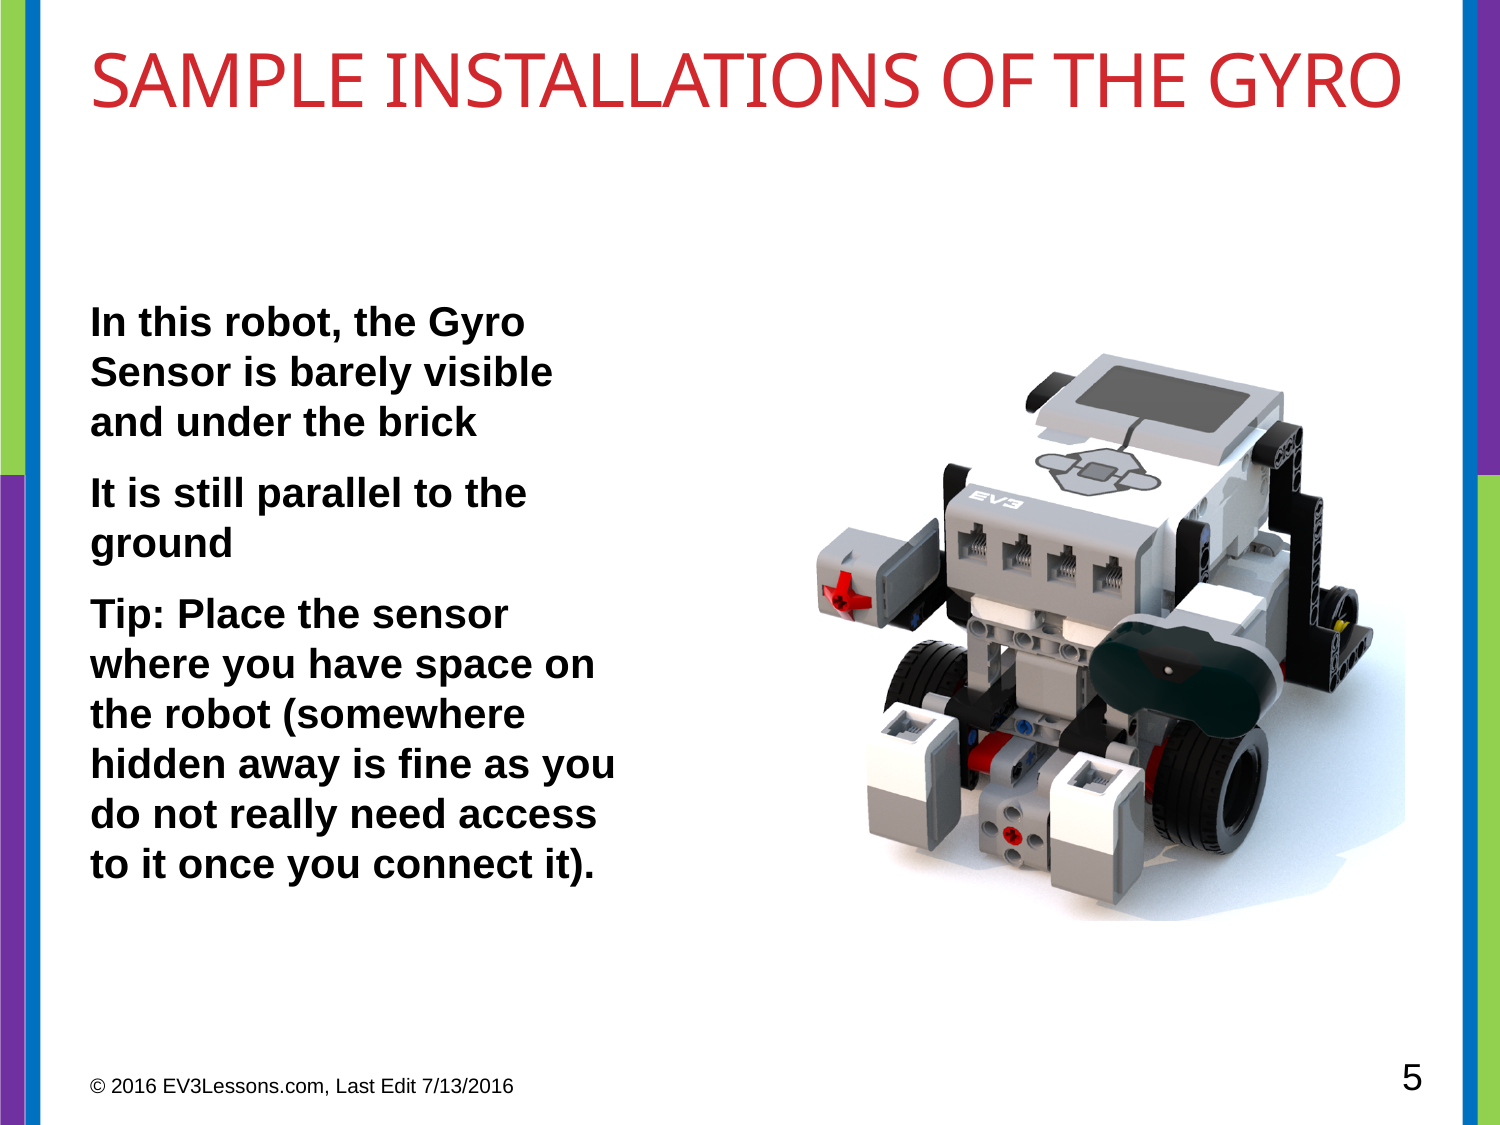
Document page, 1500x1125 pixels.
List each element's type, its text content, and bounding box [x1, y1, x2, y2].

title Sample Installations of the gyro [75, 25, 1428, 250]
slide_number 5 [1387, 1045, 1491, 1106]
picture [782, 321, 1406, 921]
footer © 2016 EV3Lessons.com, Last Edit 7/13/2016 [75, 1065, 638, 1112]
list In this robot, the Gyro Sensor is barely visible and under the brick It is still parallel to the ground Tip: Place the sensor where you have space on the robot (somewhere hidden away is fine as you do not really need access to it once you connect it). [75, 287, 638, 1005]
